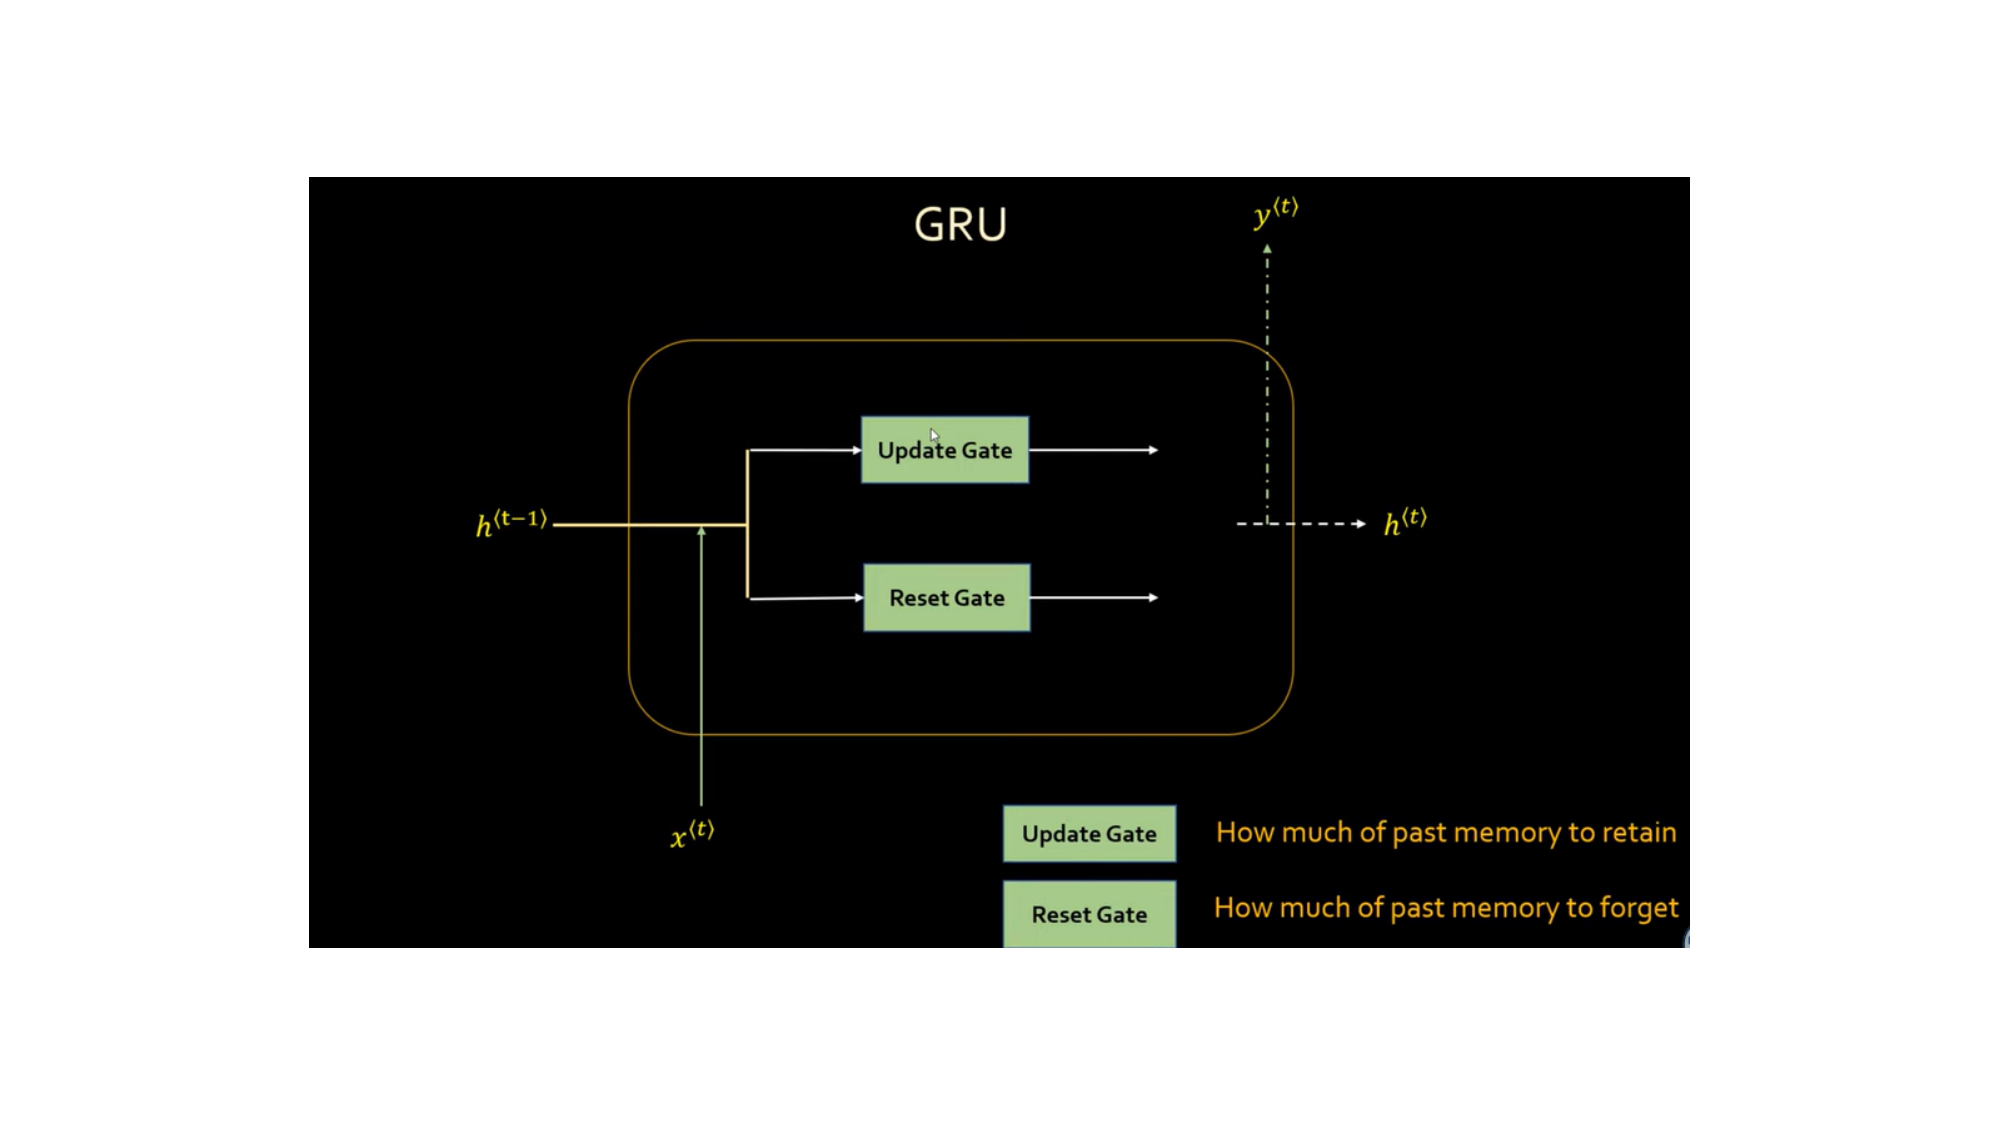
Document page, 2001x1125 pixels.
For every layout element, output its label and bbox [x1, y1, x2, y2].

picture [309, 177, 1690, 948]
